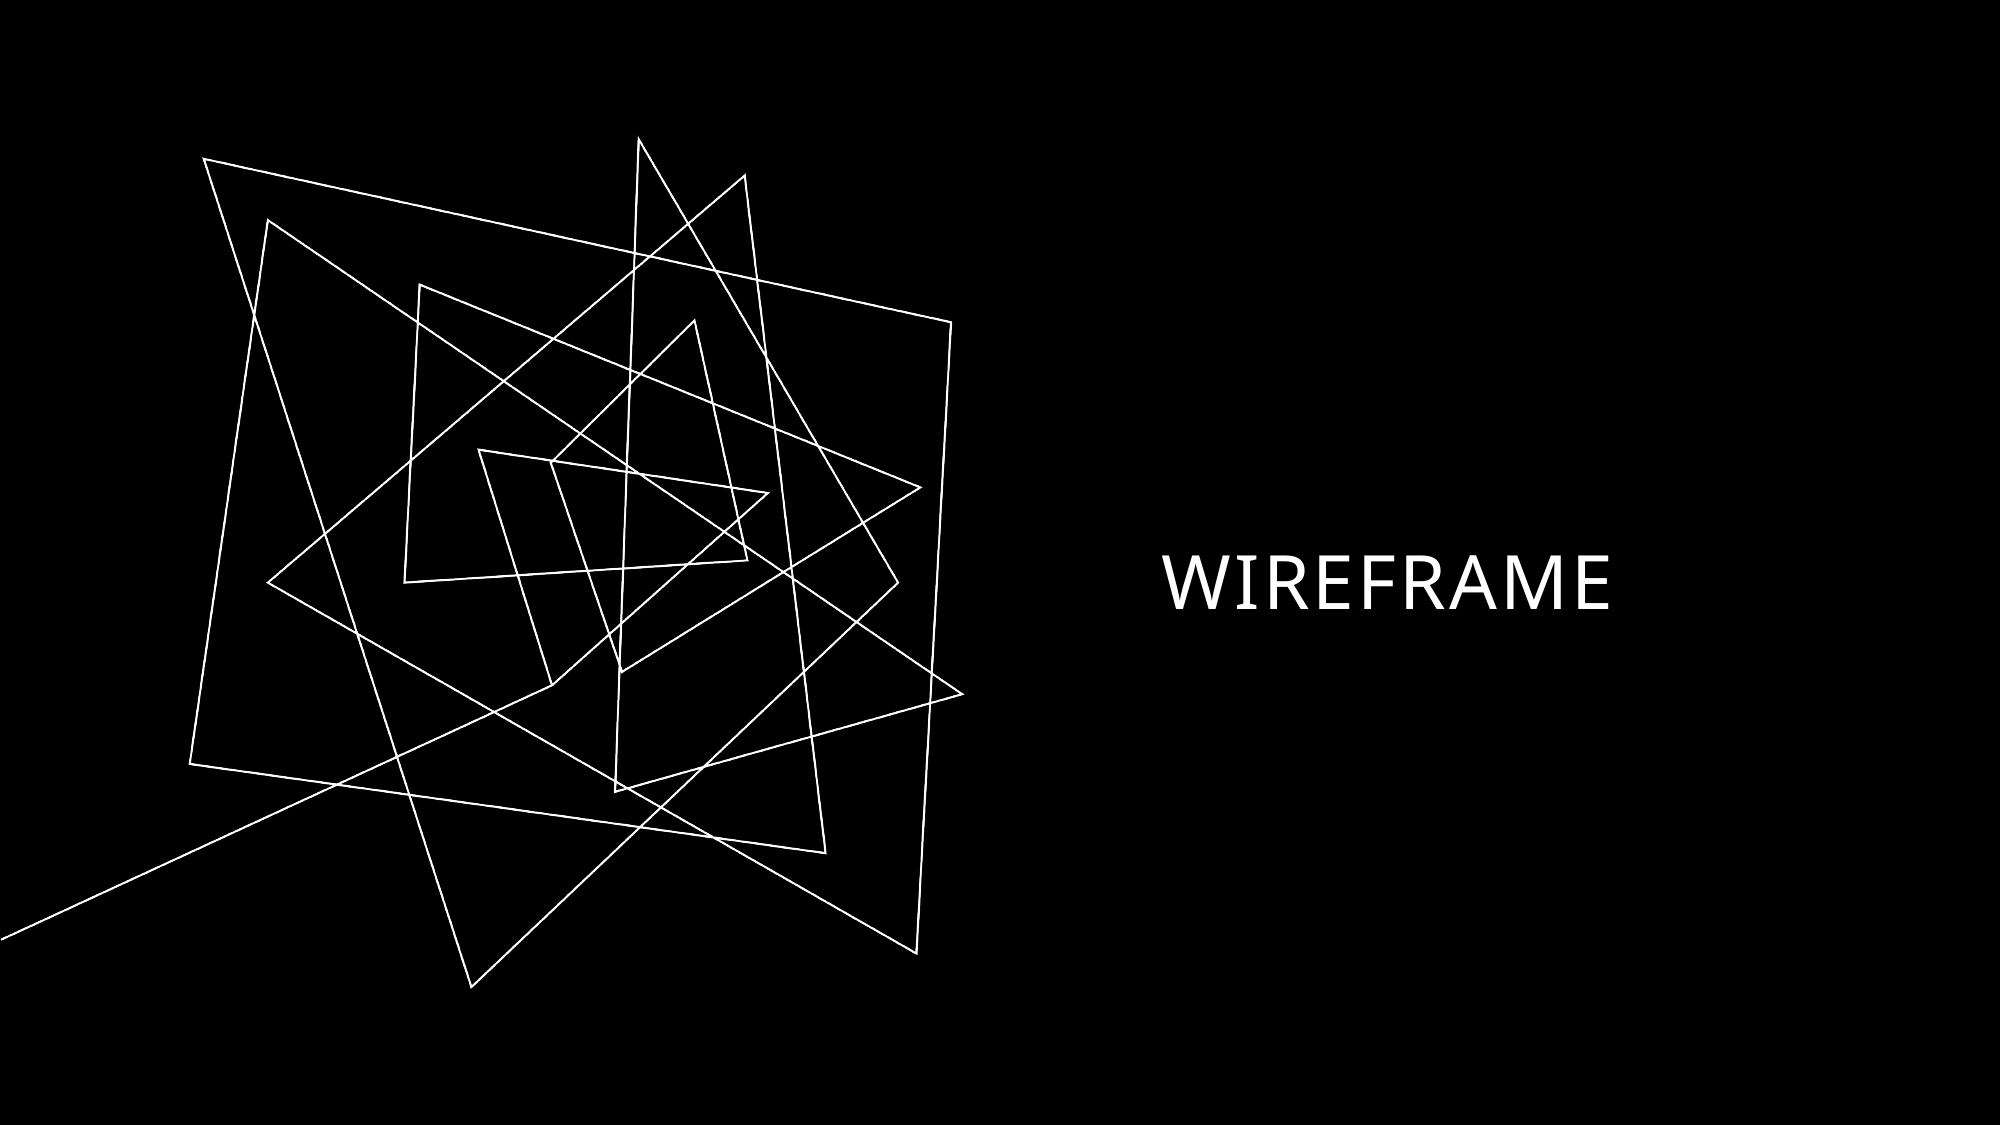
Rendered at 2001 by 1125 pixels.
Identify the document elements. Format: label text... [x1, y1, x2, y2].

picture [0, 135, 965, 989]
title Wireframe [1146, 352, 1833, 634]
